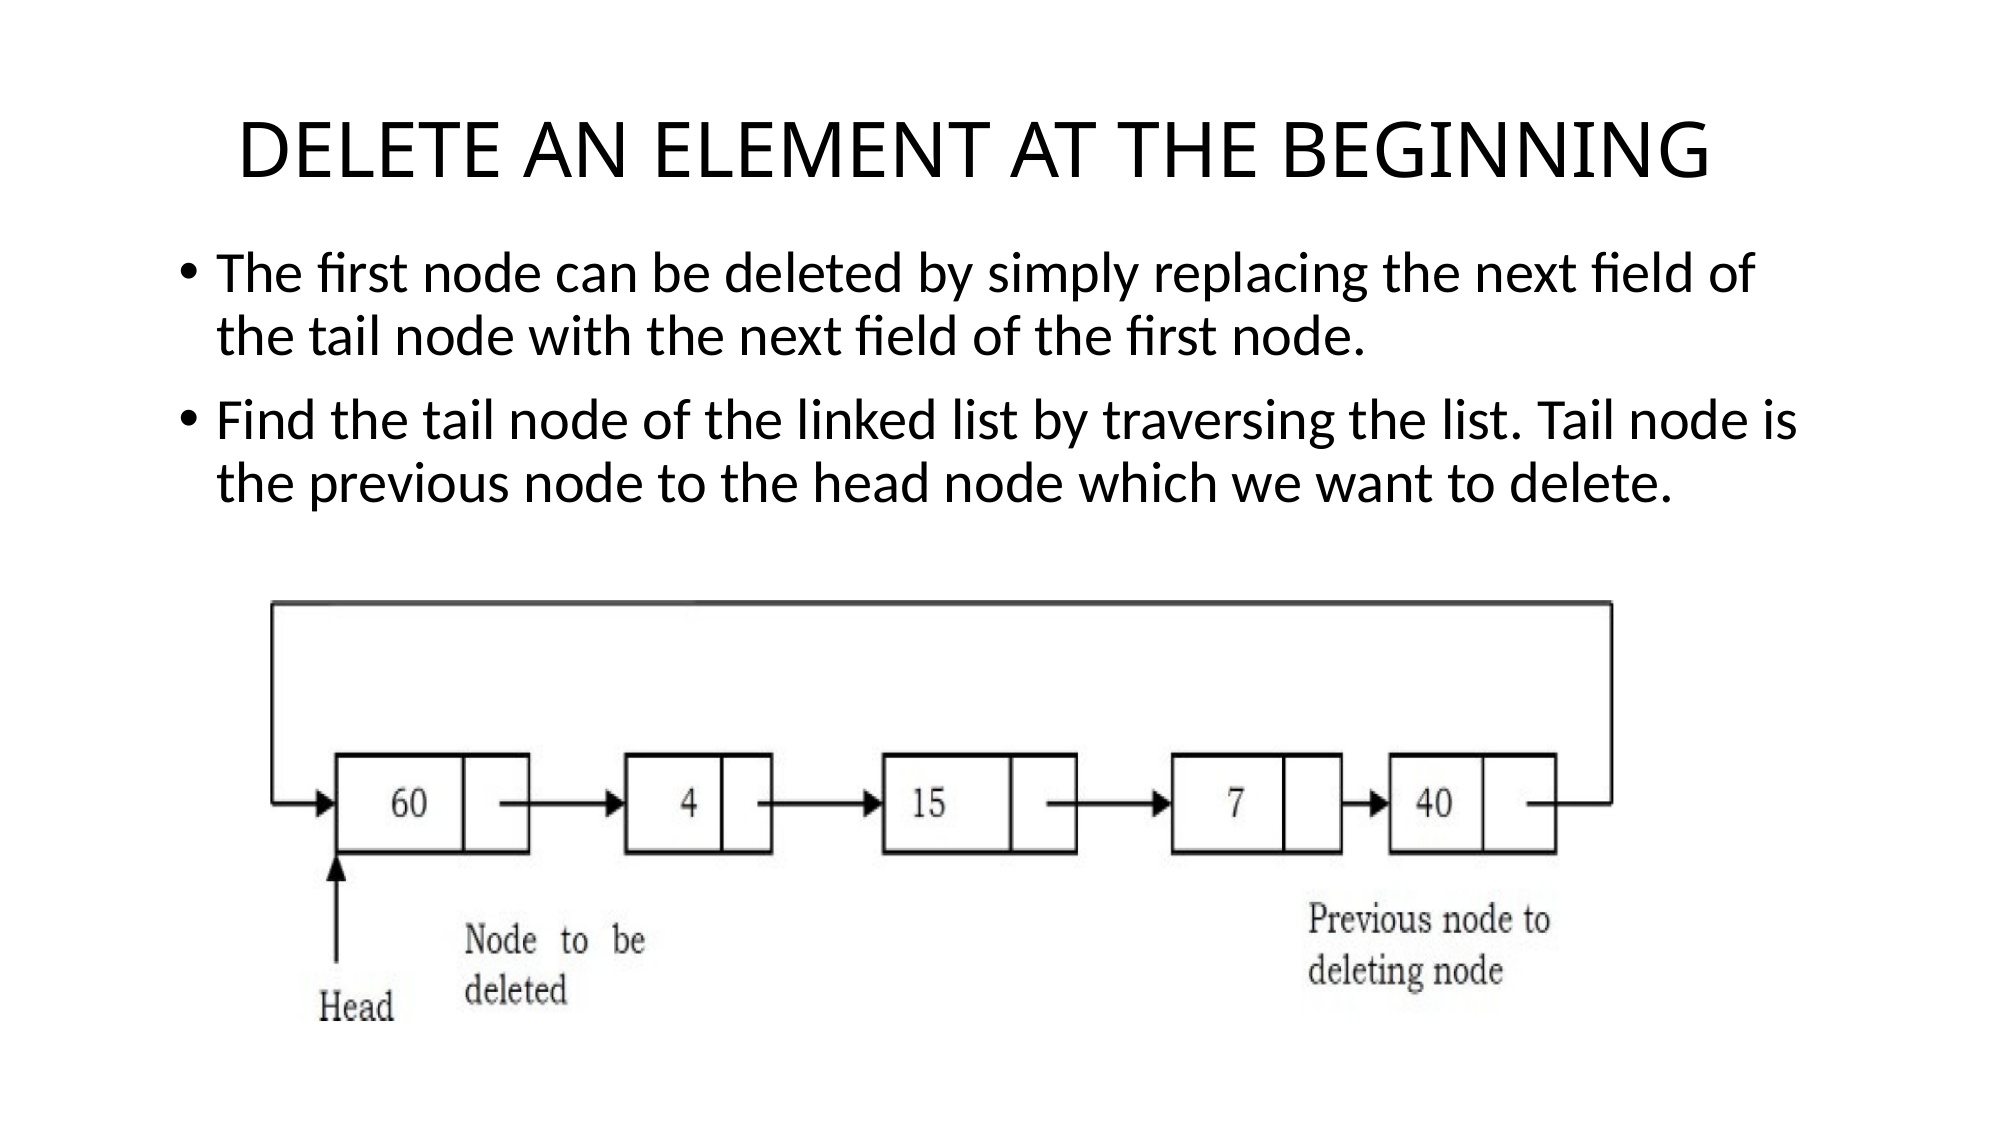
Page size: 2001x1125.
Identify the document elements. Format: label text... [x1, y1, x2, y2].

picture [231, 567, 1660, 1048]
title DELETE AN ELEMENT AT THE BEGINNING [221, 102, 2000, 202]
list The first node can be deleted by simply replacing the next field of the tail node with the next field of the first node. Find the tail node of the linked list by traversing the list. Tail node is the previous node to the head node which we want to delete. [163, 234, 1820, 835]
